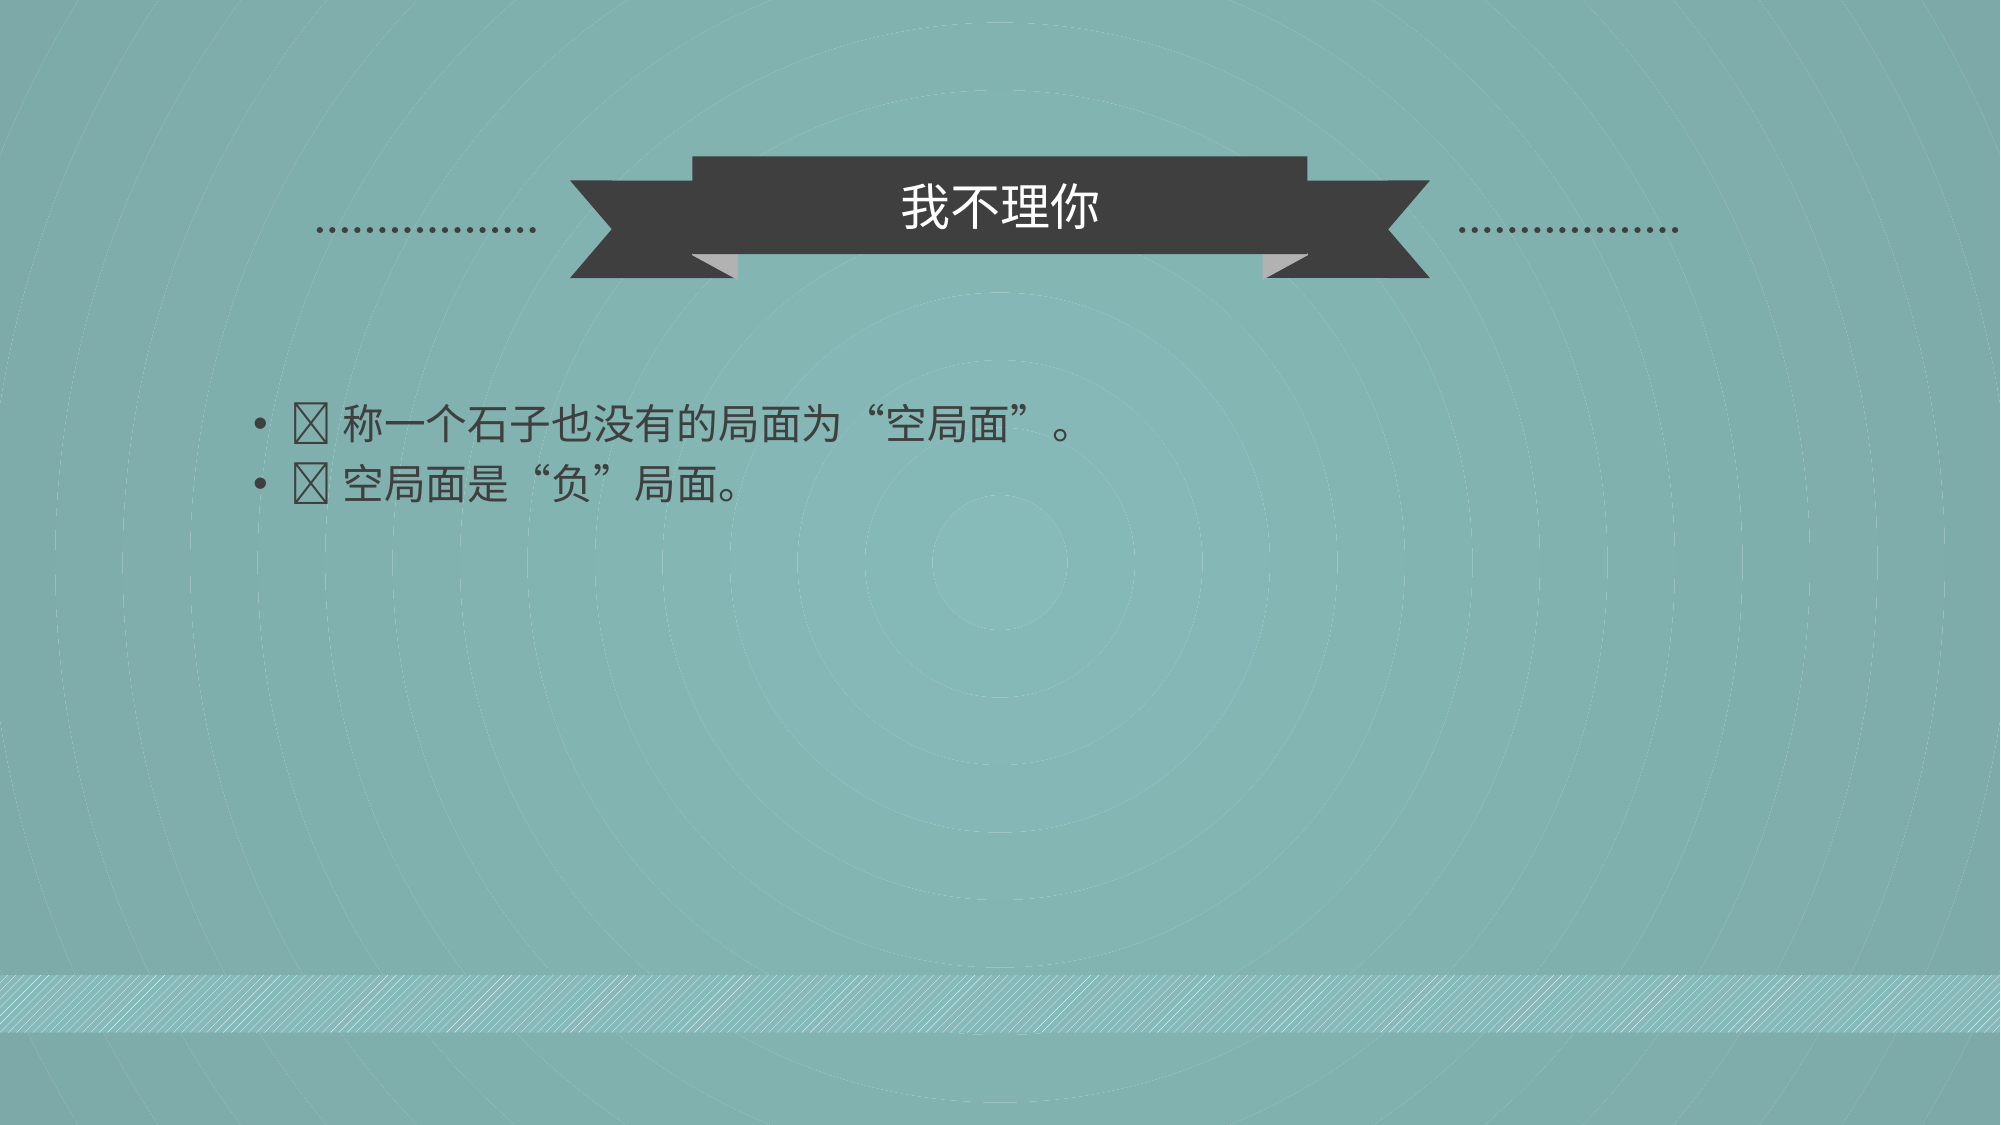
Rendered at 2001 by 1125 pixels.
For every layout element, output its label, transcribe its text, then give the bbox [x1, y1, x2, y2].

text_box [0, 974, 2000, 1034]
text_box [691, 255, 738, 280]
text_box 我不理你 [691, 155, 1308, 255]
text_box 称一个石子也没有的局面为“空局面”。 空局面是“负”局面。 [238, 380, 1762, 639]
text_box [567, 179, 734, 280]
text_box [1262, 254, 1309, 280]
text_box [1267, 179, 1433, 280]
